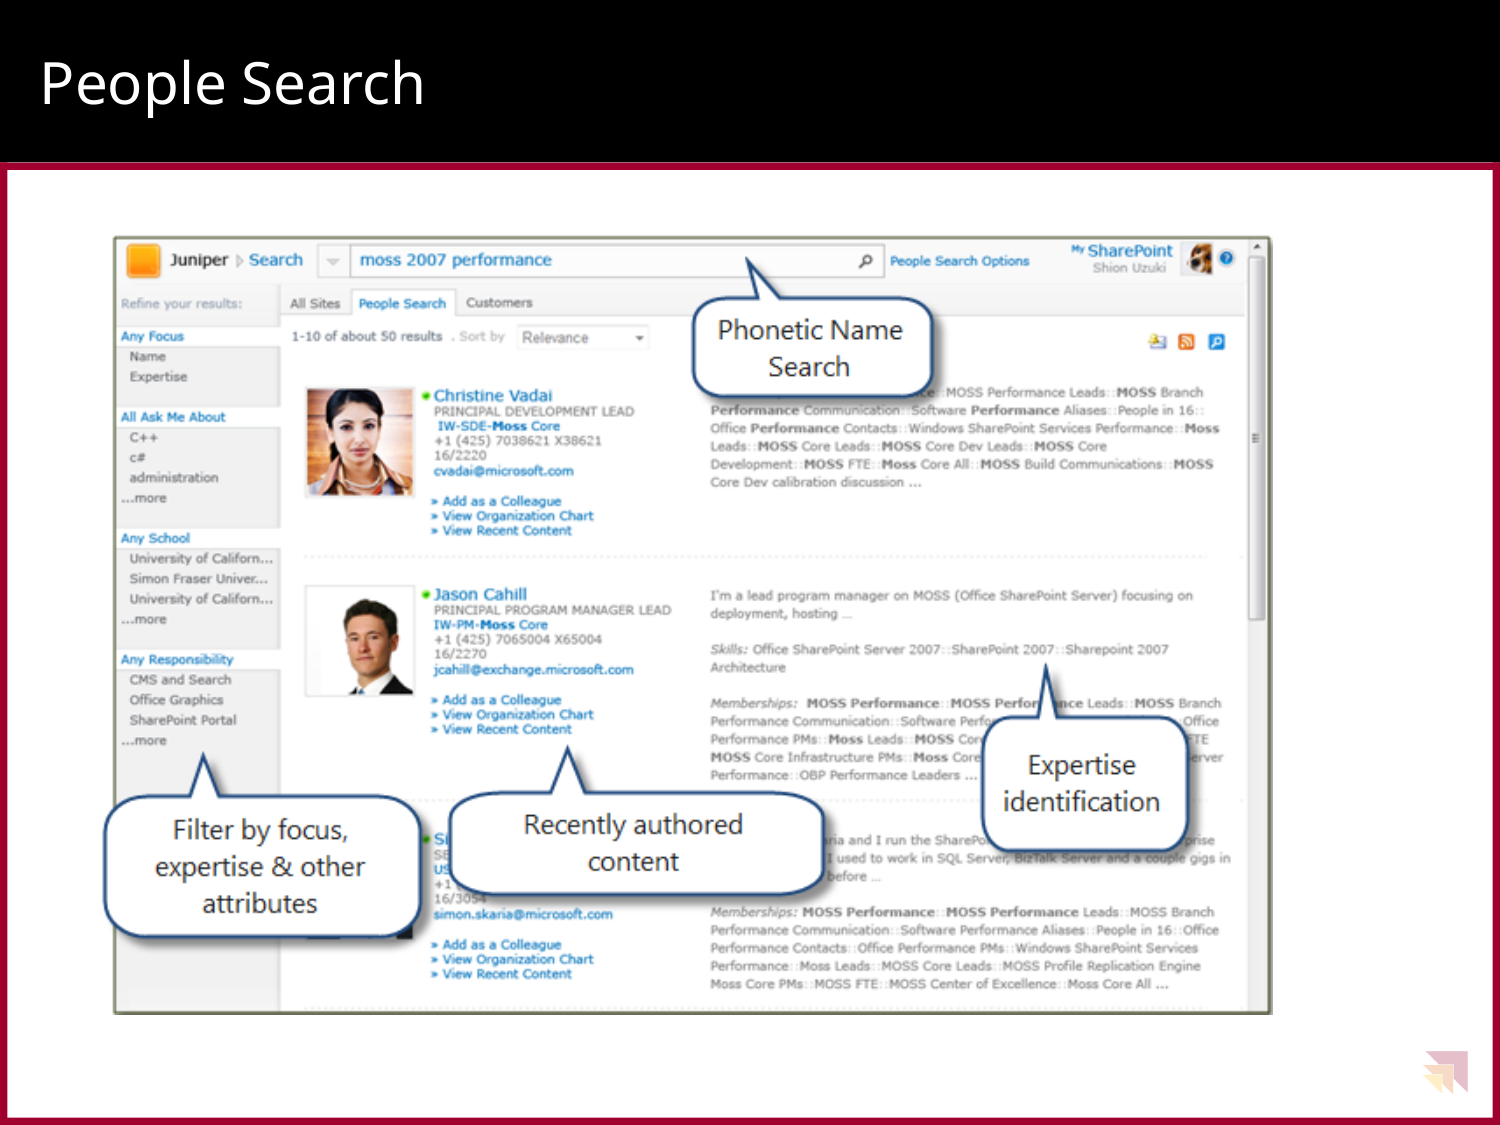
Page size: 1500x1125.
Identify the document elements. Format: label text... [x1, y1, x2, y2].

title People Search [24, 12, 1438, 150]
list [100, 224, 1273, 1016]
